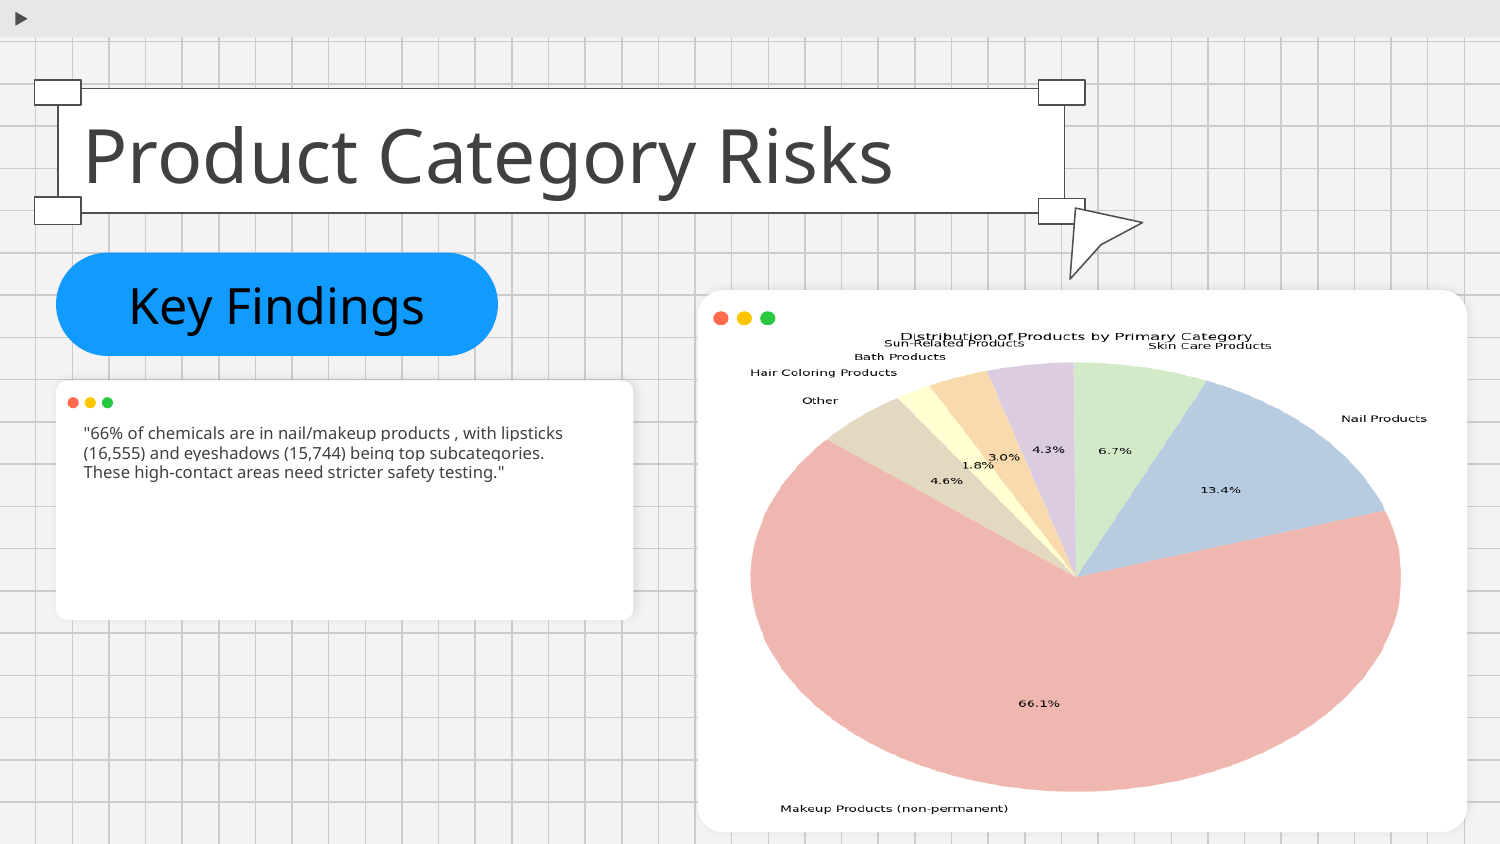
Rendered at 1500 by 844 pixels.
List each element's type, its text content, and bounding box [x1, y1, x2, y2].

text_box Key Findings [56, 276, 498, 356]
title Product Category Risks [1157, 79, 1272, 251]
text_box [712, 310, 776, 324]
text_box [55, 380, 634, 620]
picture [712, 325, 1434, 819]
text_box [34, 79, 1157, 267]
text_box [67, 396, 114, 409]
subtitle "66% of chemicals are in nail/makeup products , with lipsticks (16,555) and eyeshadows (15,744) being top subcategories. These high-contact areas need stricter safety testing." [68, 407, 621, 844]
text_box [697, 290, 1468, 833]
